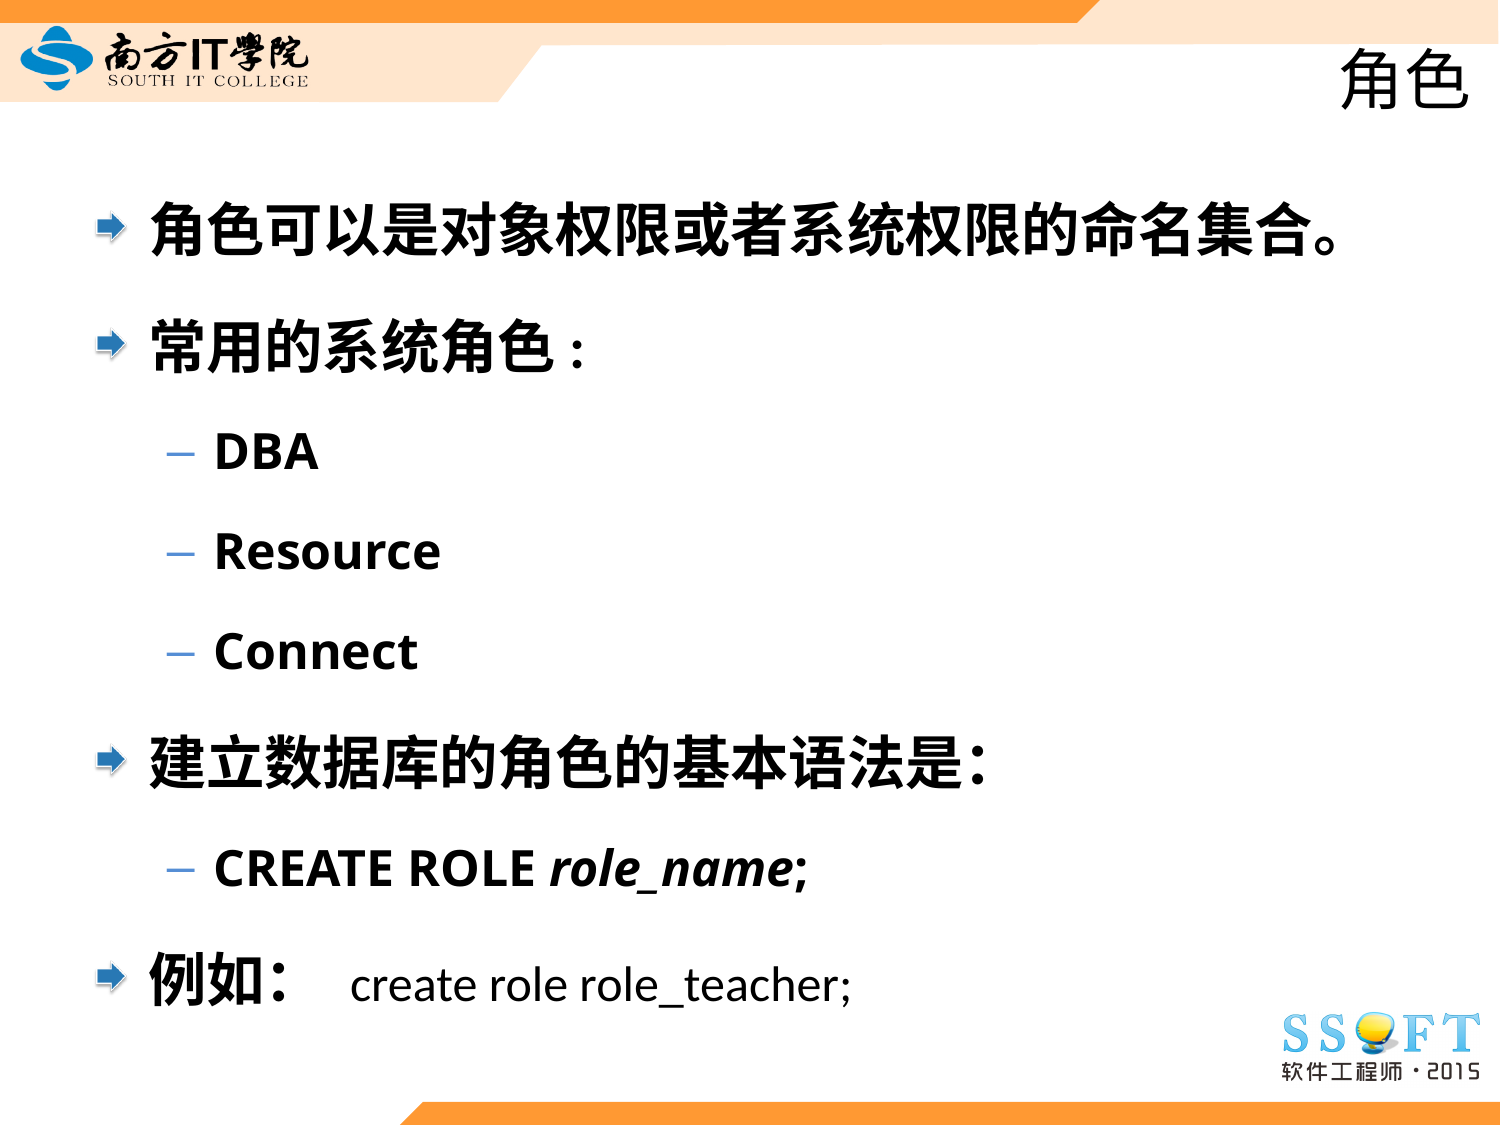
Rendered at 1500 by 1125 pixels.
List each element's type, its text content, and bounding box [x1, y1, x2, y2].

title 角色 [608, 42, 1487, 114]
list 角色可以是对象权限或者系统权限的命名集合。 常用的系统角色: DBA Resource Connect 建立数据库的角色的基本语法是： CREATE ROLE role_name; 例如： create role role_teacher; [76, 150, 1428, 1000]
picture [91, 207, 131, 249]
picture [91, 740, 131, 782]
picture [0, 0, 328, 126]
picture [91, 957, 131, 999]
picture [91, 324, 131, 366]
